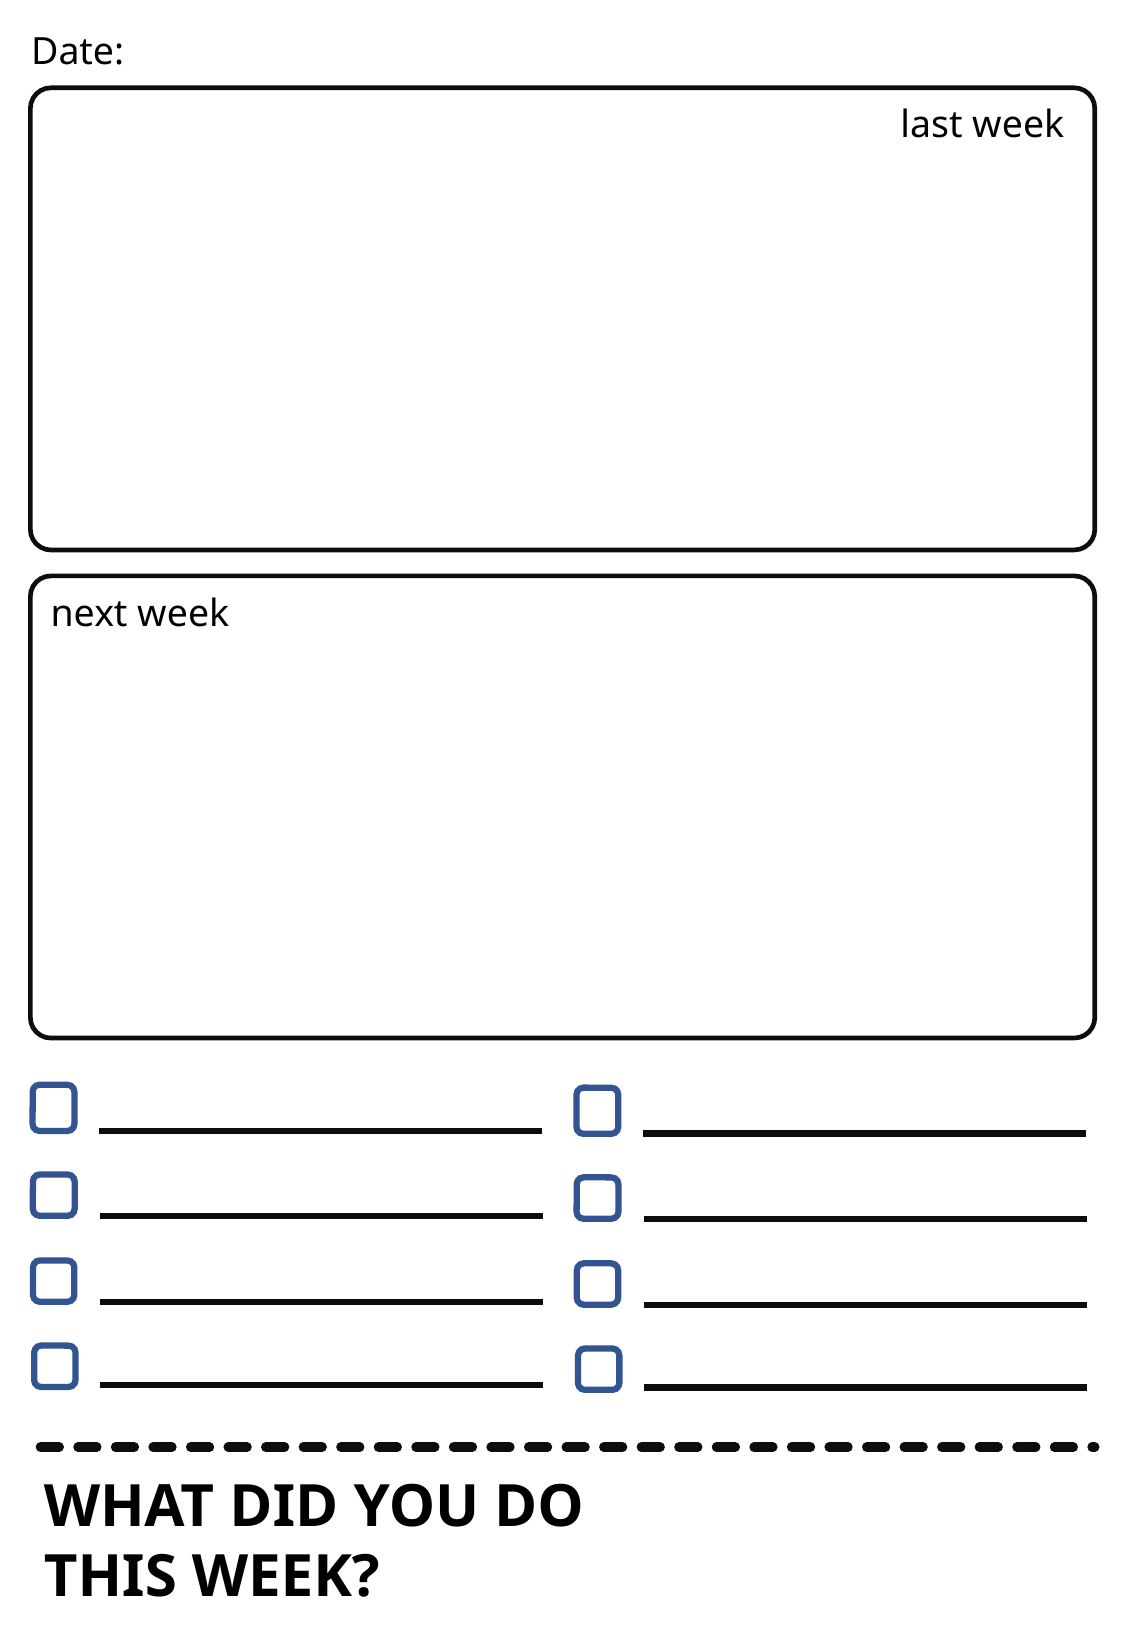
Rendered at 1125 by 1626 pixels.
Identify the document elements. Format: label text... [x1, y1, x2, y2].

text_box [183, 1460, 214, 1522]
text_box [29, 86, 1096, 552]
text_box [576, 1087, 1088, 1390]
text_box Date: [16, 19, 140, 80]
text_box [32, 1084, 544, 1388]
text_box [29, 574, 1096, 1040]
text_box last week [885, 92, 1080, 153]
text_box WHAT DID YOU DO THIS WEEK? [28, 1460, 610, 1616]
text_box next week [35, 581, 245, 641]
